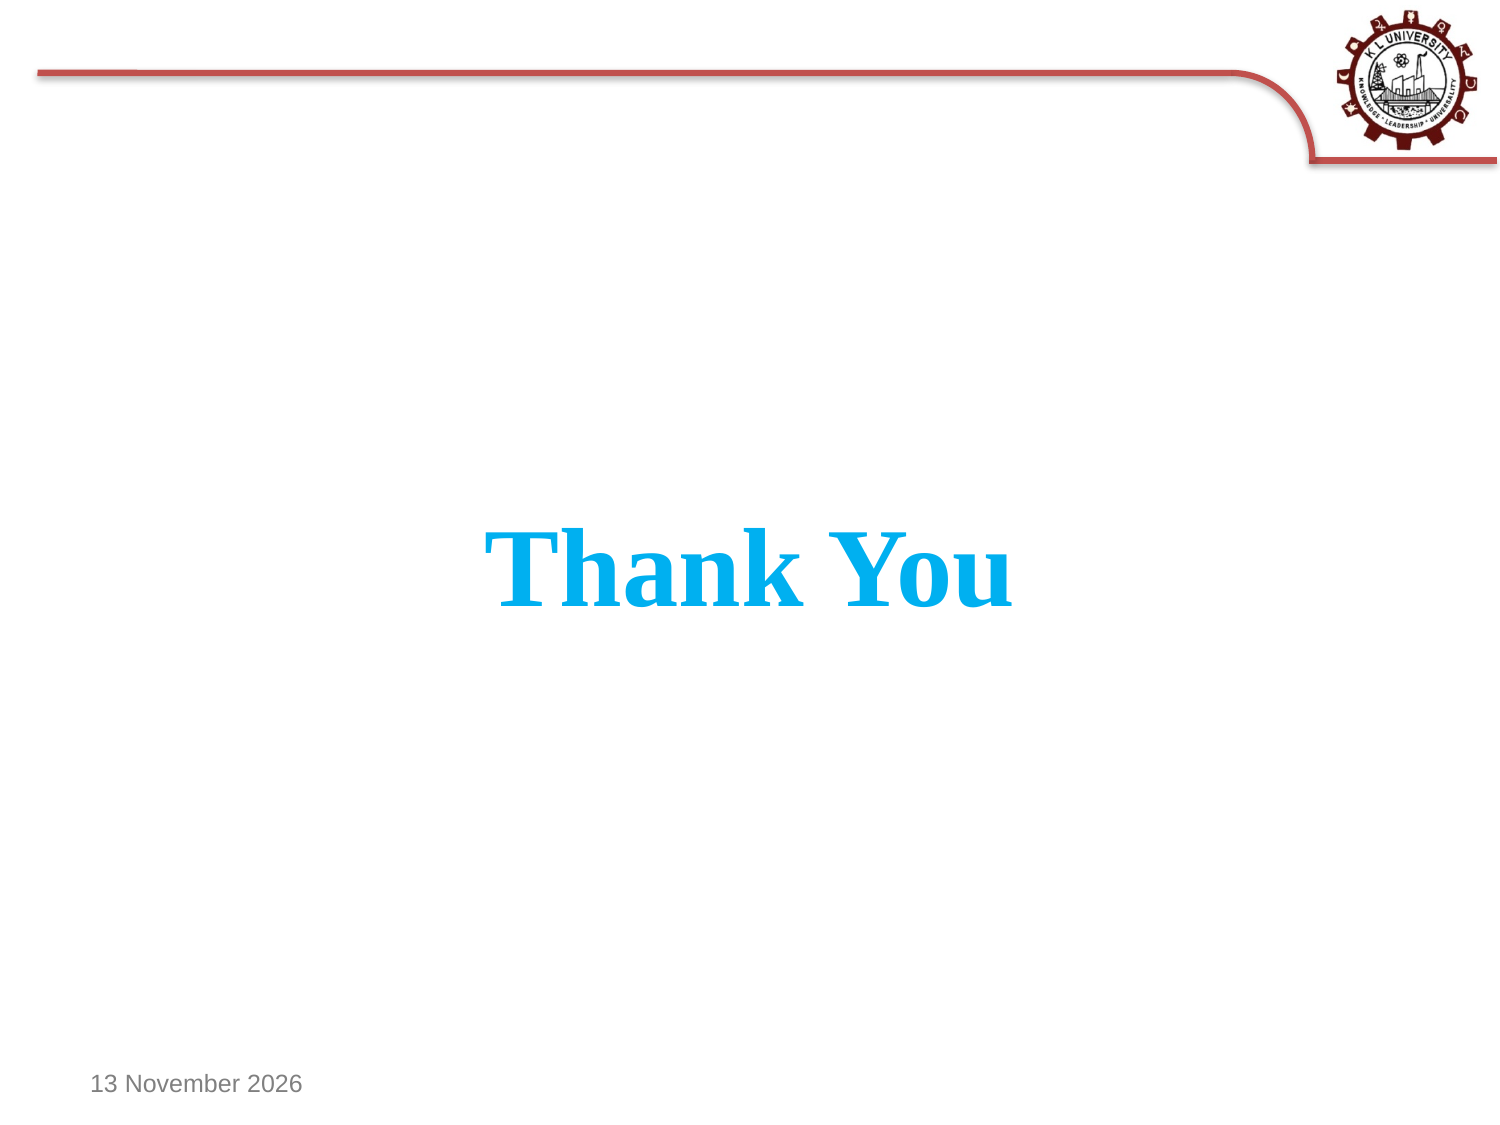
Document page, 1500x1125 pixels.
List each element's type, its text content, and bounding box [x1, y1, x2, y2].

picture [1333, 5, 1481, 154]
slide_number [75, 1052, 425, 1113]
text_box Thank You [469, 486, 1030, 637]
